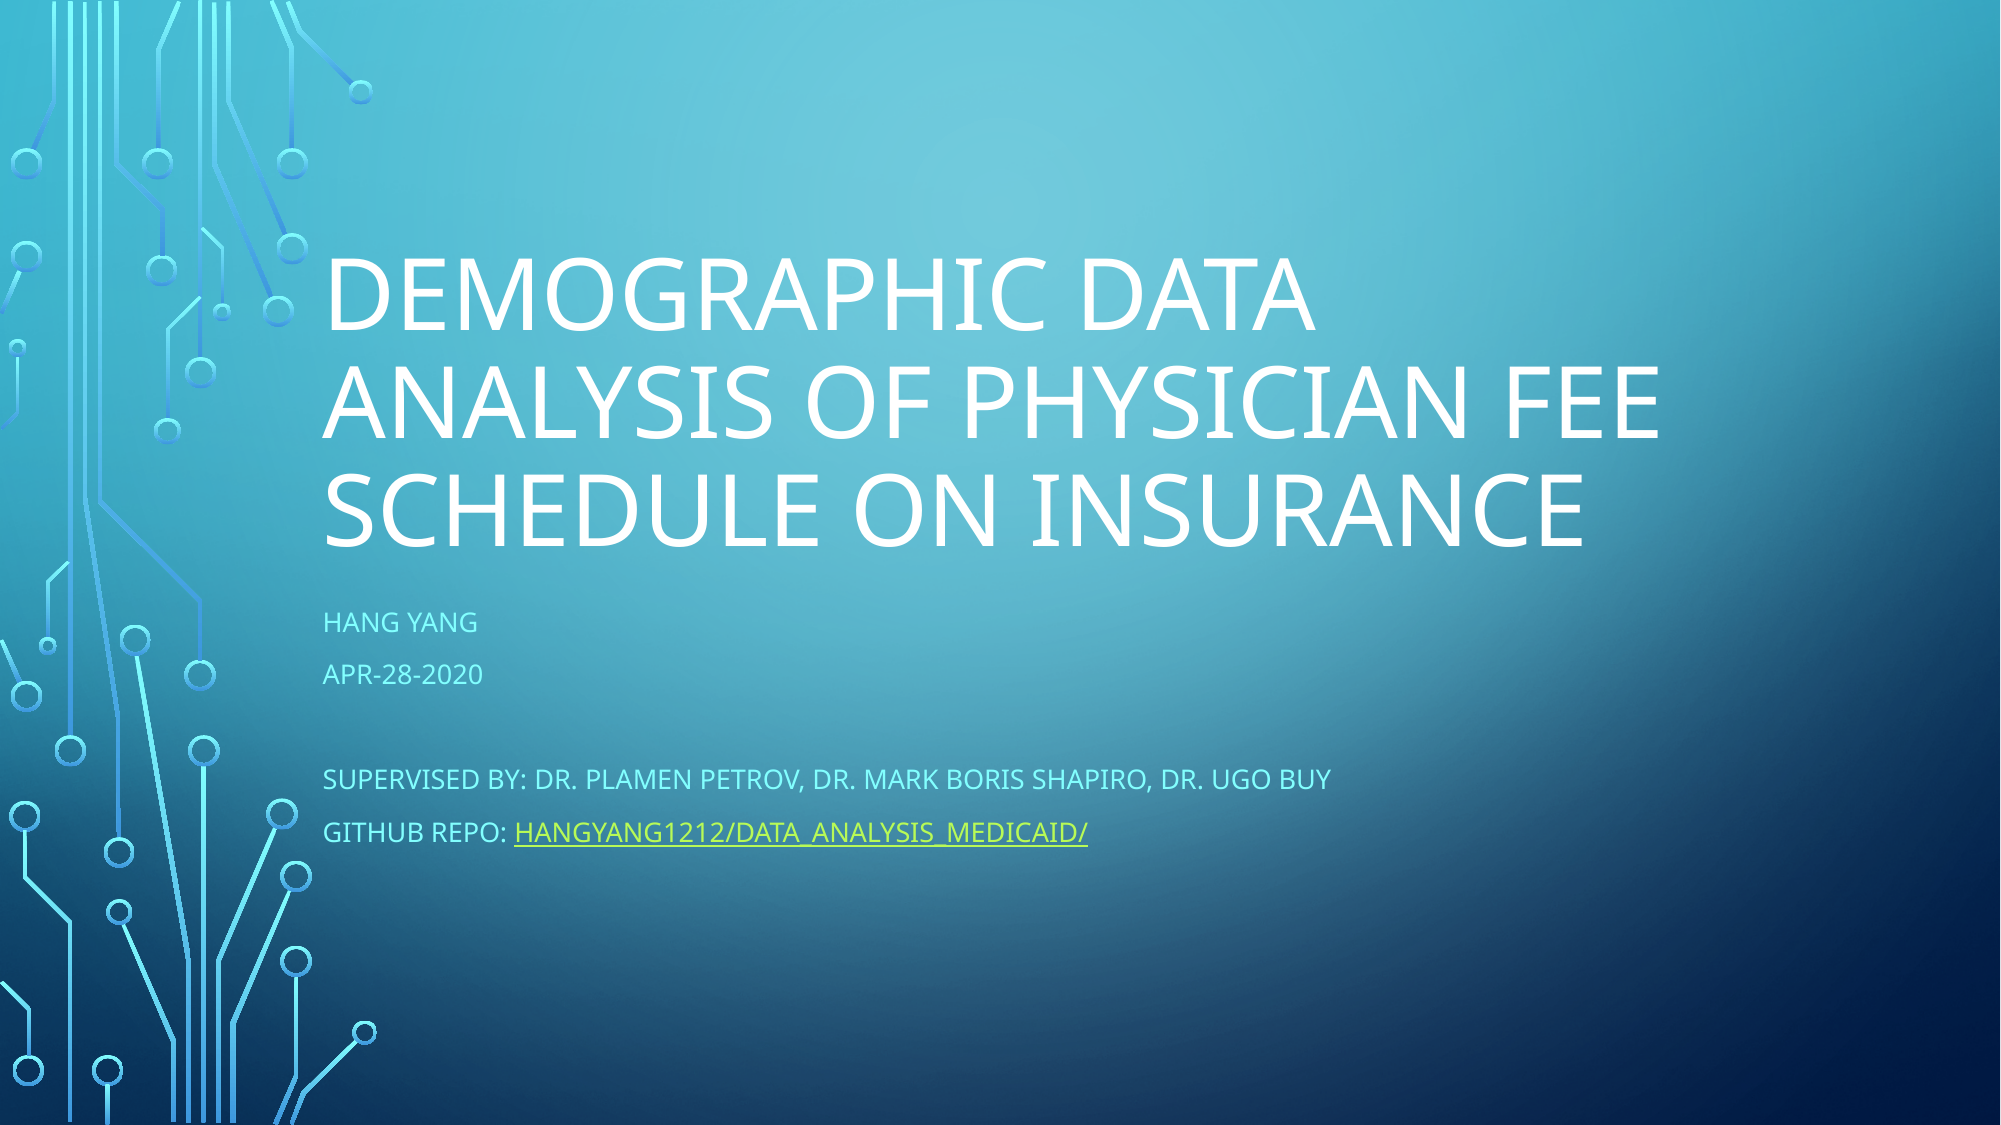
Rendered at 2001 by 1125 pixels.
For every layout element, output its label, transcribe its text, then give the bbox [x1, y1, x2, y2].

title Demographic data analysis of physician fee schedule on insurance [307, 184, 1750, 576]
subtitle hang yang Apr-28-2020 Supervised by: dr. plamen petrov, dr. mark boris shapiro, dr. ugo buy Github repo: hangyang1212/data_analysis_medicaid/ [307, 590, 1750, 863]
